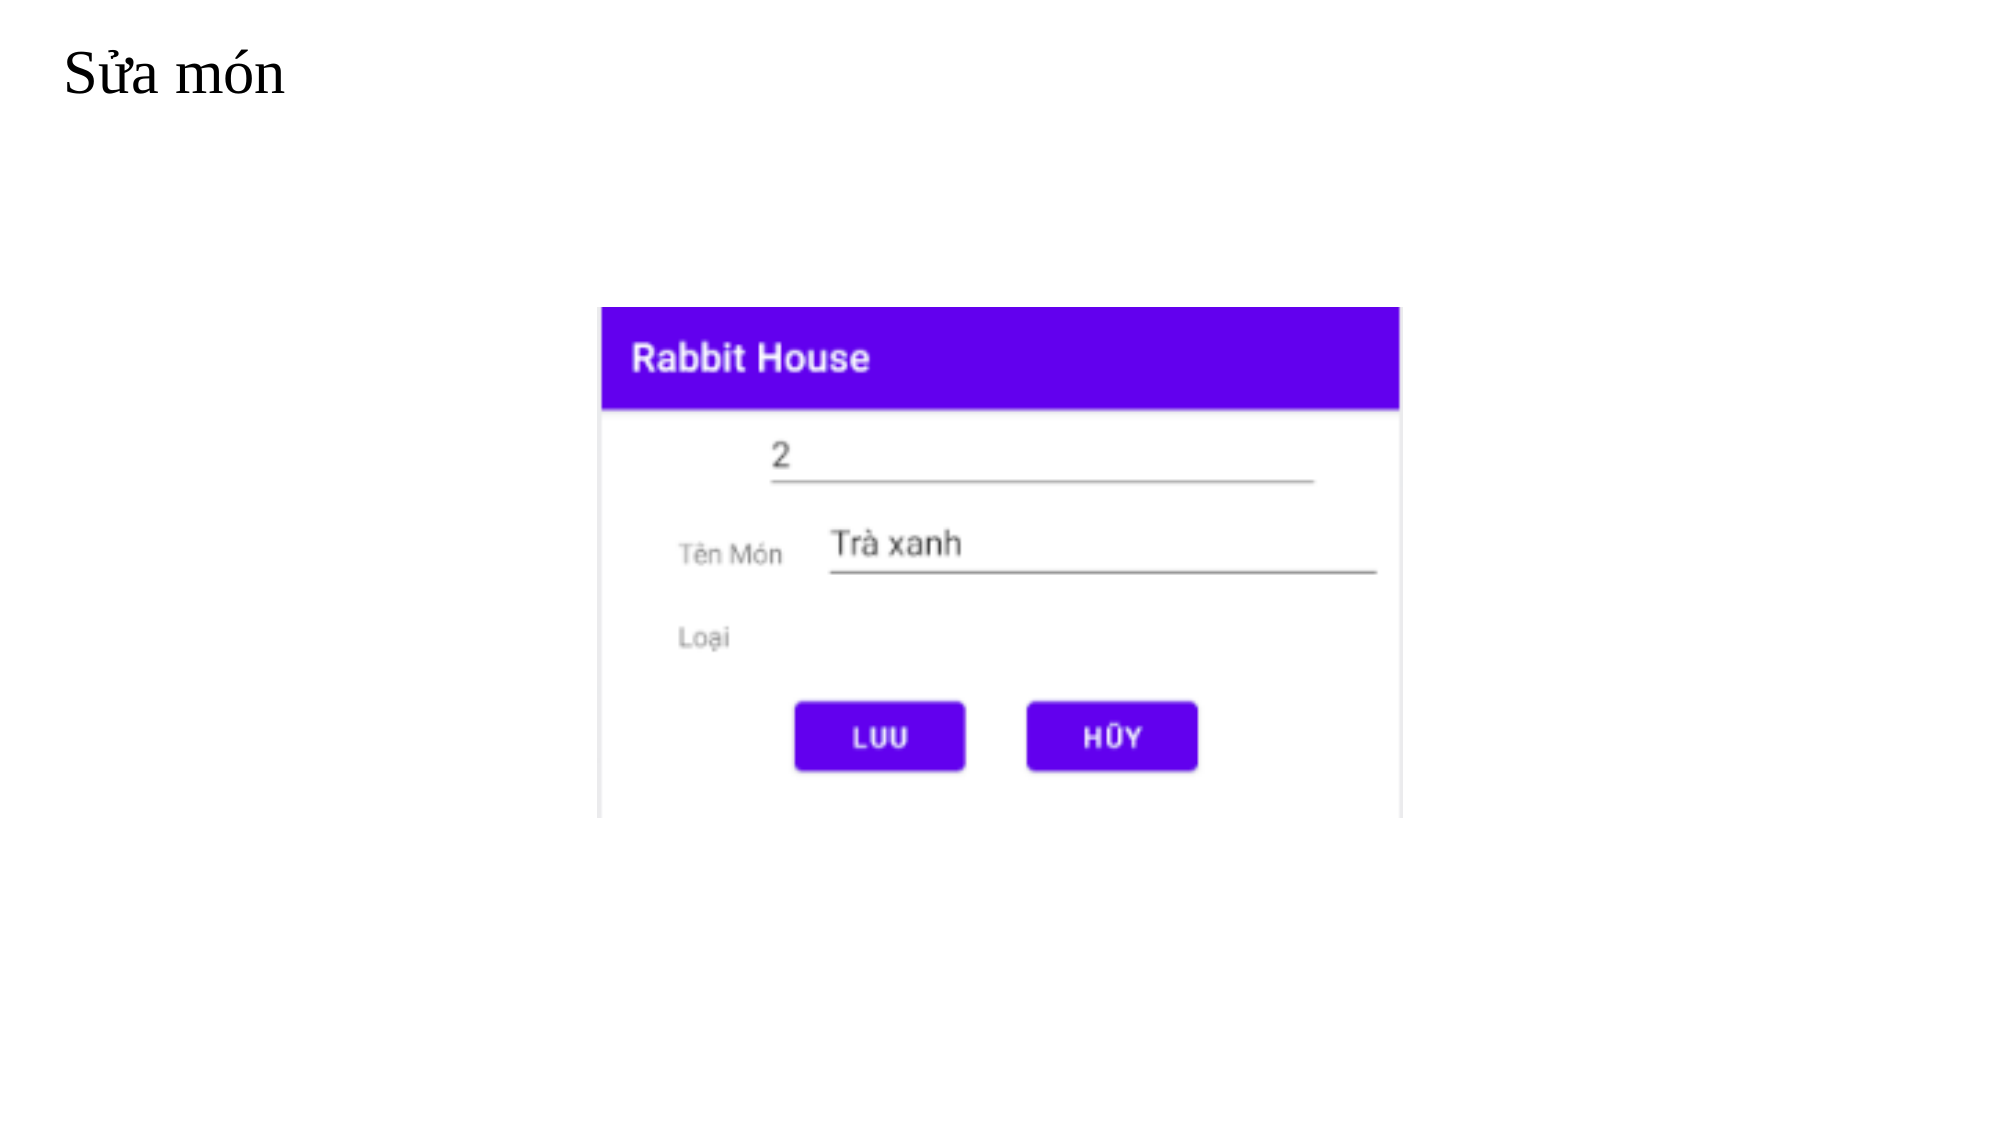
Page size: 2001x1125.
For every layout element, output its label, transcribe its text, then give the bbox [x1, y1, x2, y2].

text_box Sửa món [48, 23, 752, 114]
picture [597, 307, 1403, 818]
